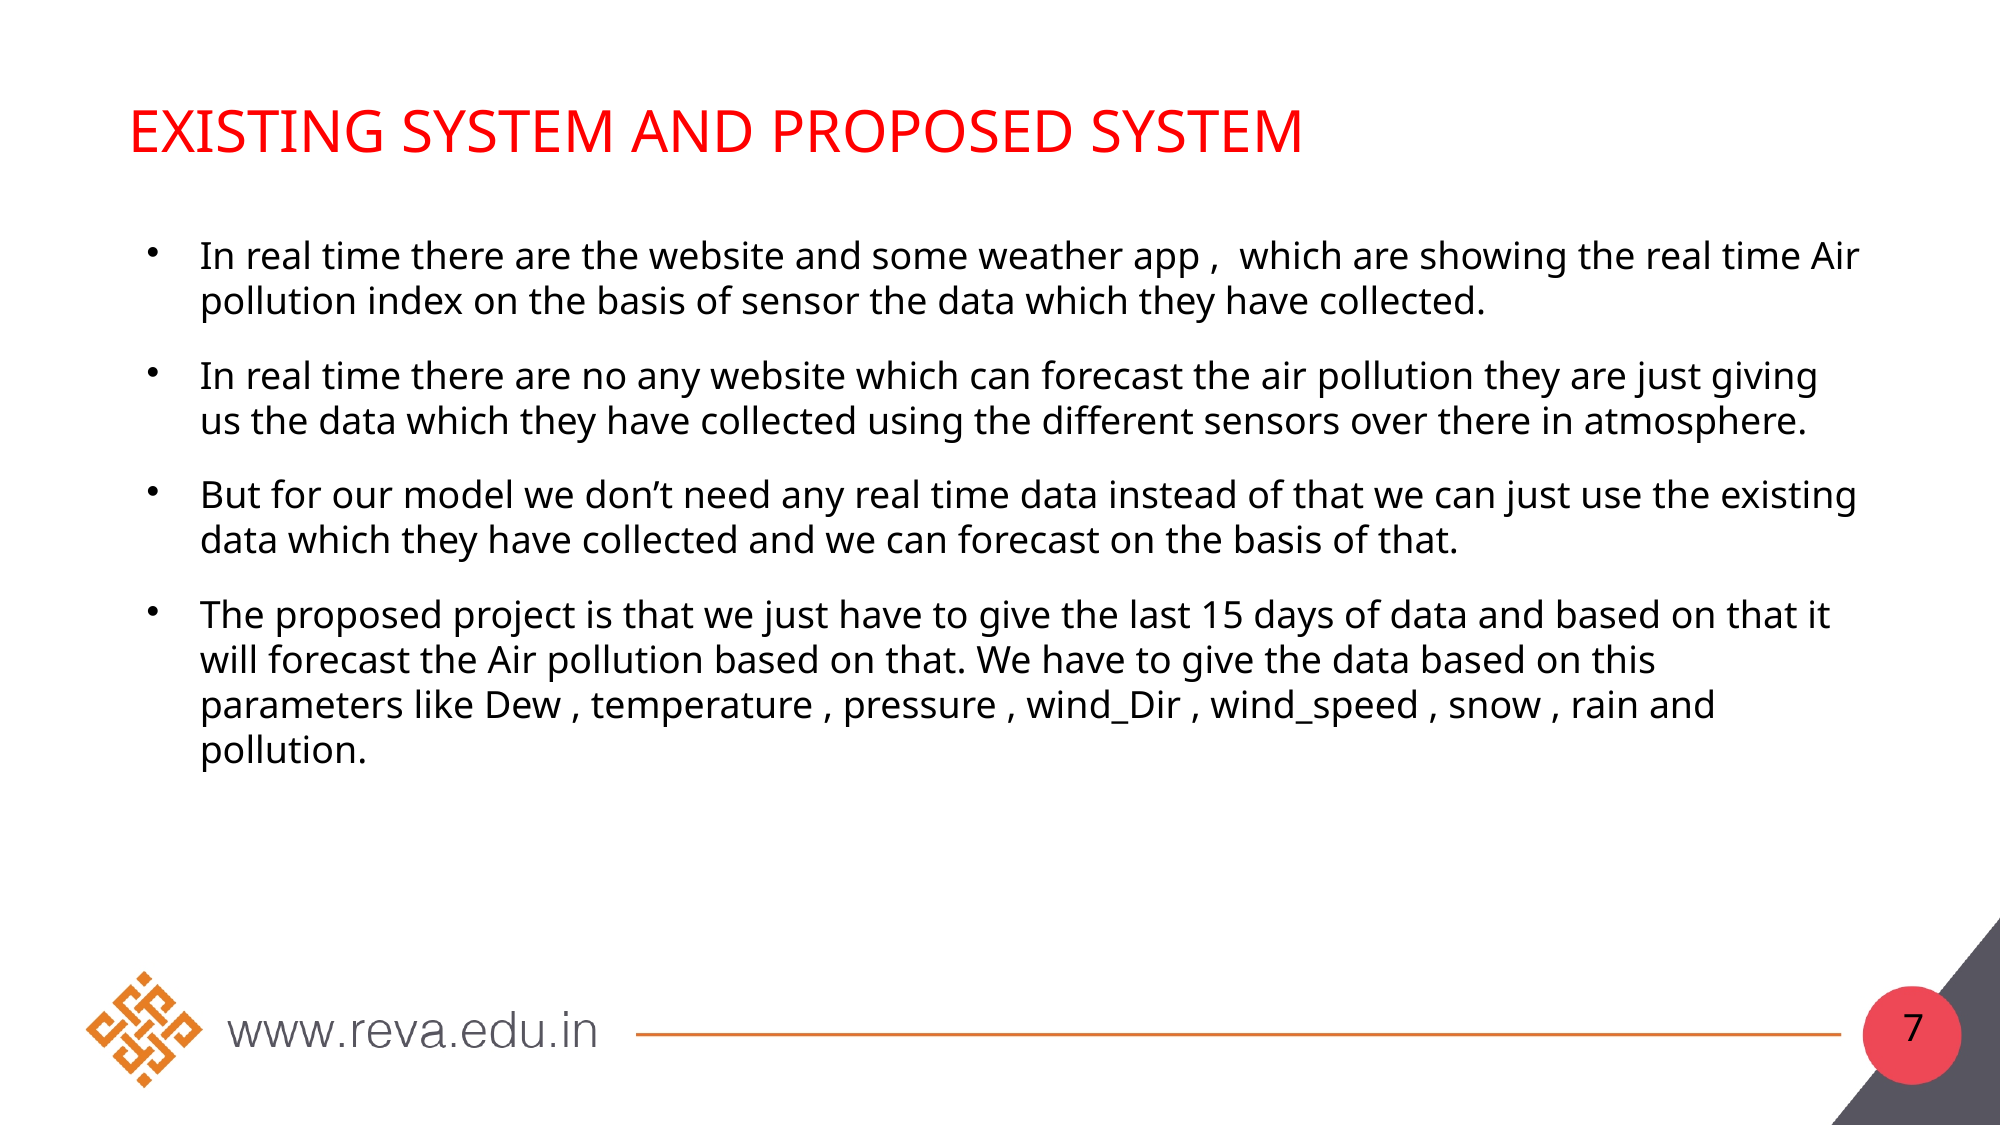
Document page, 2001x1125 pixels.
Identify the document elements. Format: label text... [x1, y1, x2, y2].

picture [0, 0, 2000, 1125]
list In real time there are the website and some weather app , which are showing the real time Air pollution index on the basis of sensor the data which they have collected. In real time there are no any website which can forecast the air pollution they are just giving us the data which they have collected using the different sensors over there in atmosphere. But for our model we don’t need any real time data instead of that we can just use the existing data which they have collected and we can forecast on the basis of that. The proposed project is that we just have to give the last 15 days of data and based on that it will forecast the Air pollution based on that. We have to give the data based on this parameters like Dew , temperature , pressure , wind_Dir , wind_speed , snow , rain and pollution. [114, 224, 1886, 975]
title Existing system and proposed system [114, 64, 1338, 203]
slide_number 7 [1864, 999, 1963, 1060]
